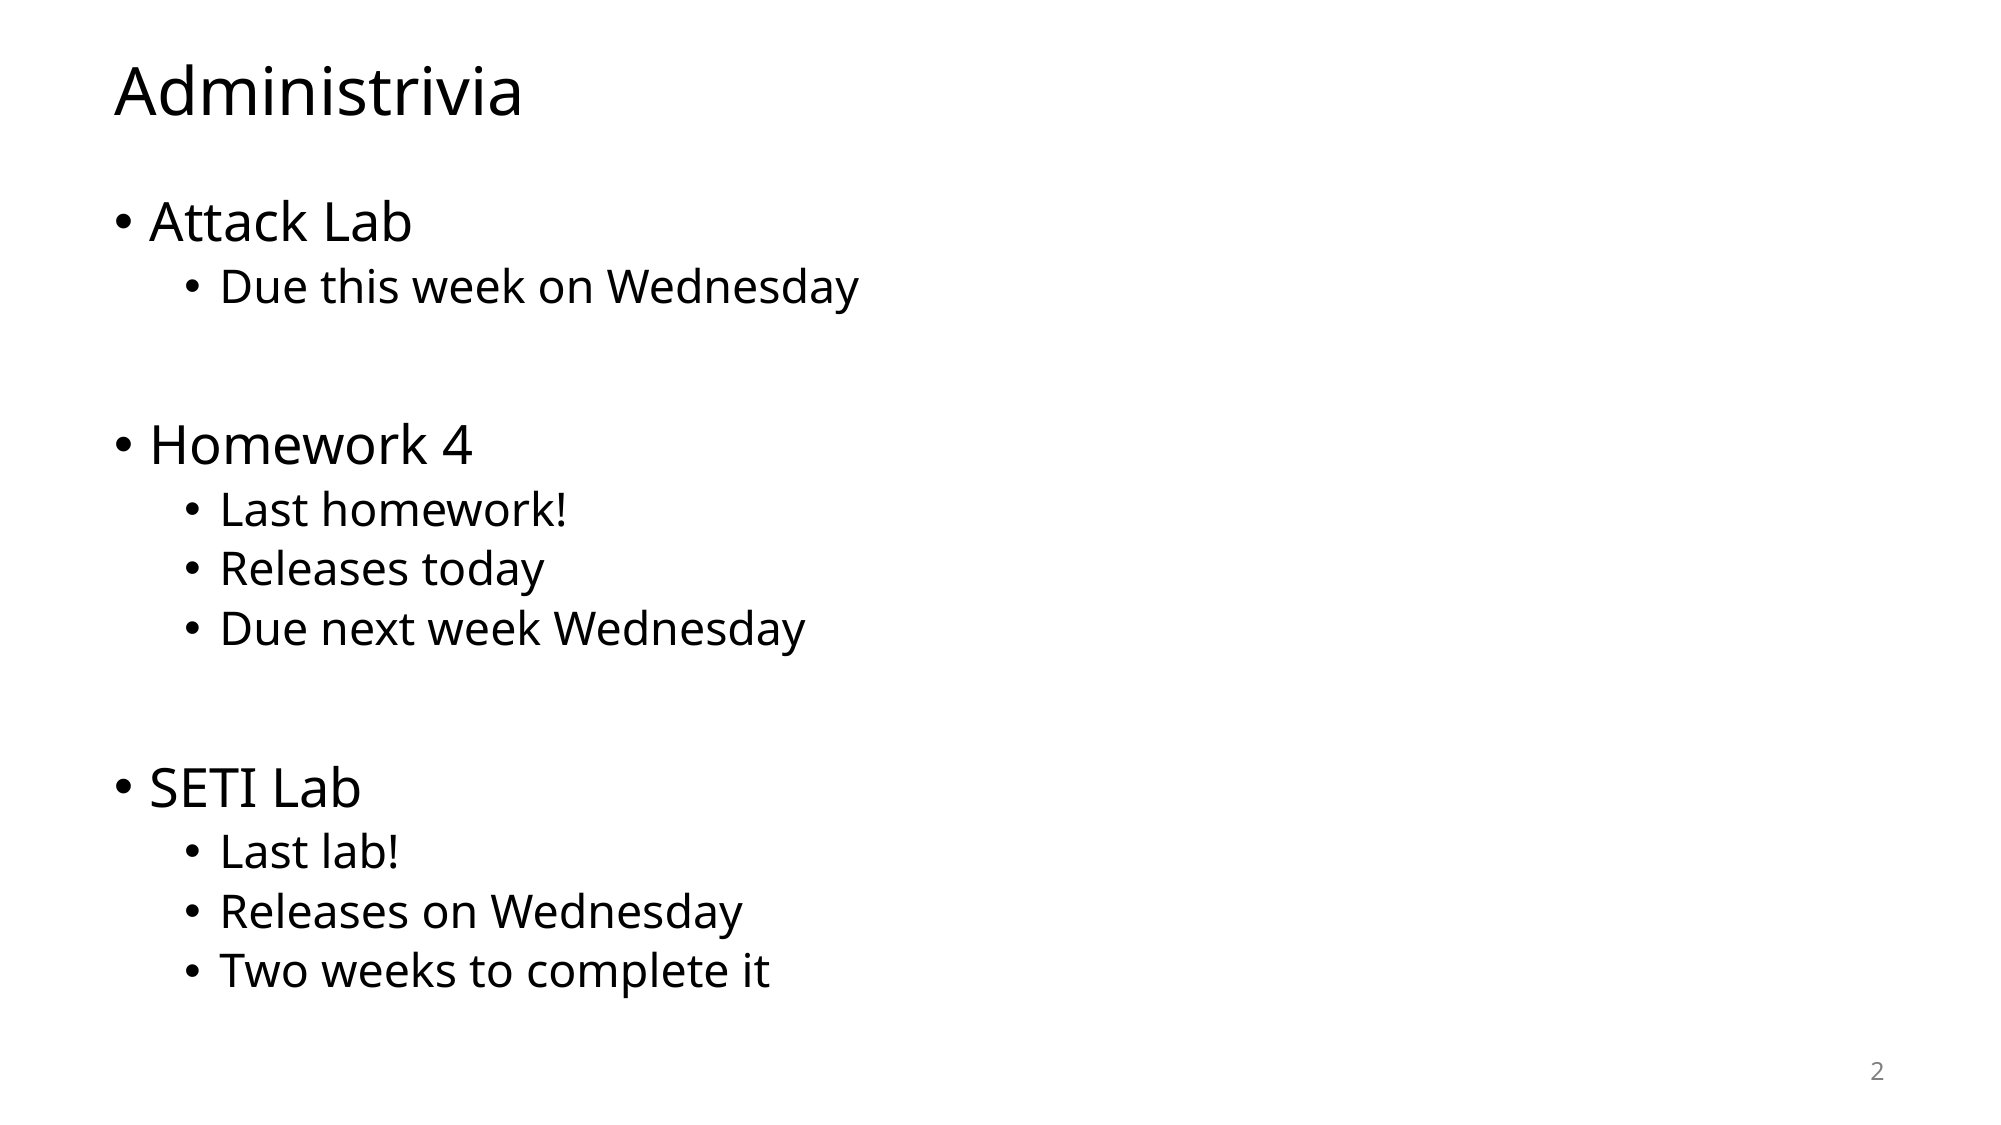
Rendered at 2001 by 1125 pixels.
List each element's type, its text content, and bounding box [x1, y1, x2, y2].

slide_number 2 [1749, 1042, 1900, 1103]
list Attack Lab Due this week on Wednesday Homework 4 Last homework! Releases today Due next week Wednesday SETI Lab Last lab! Releases on Wednesday Two weeks to complete it [99, 187, 1900, 1013]
title Administrivia [99, 37, 1900, 150]
